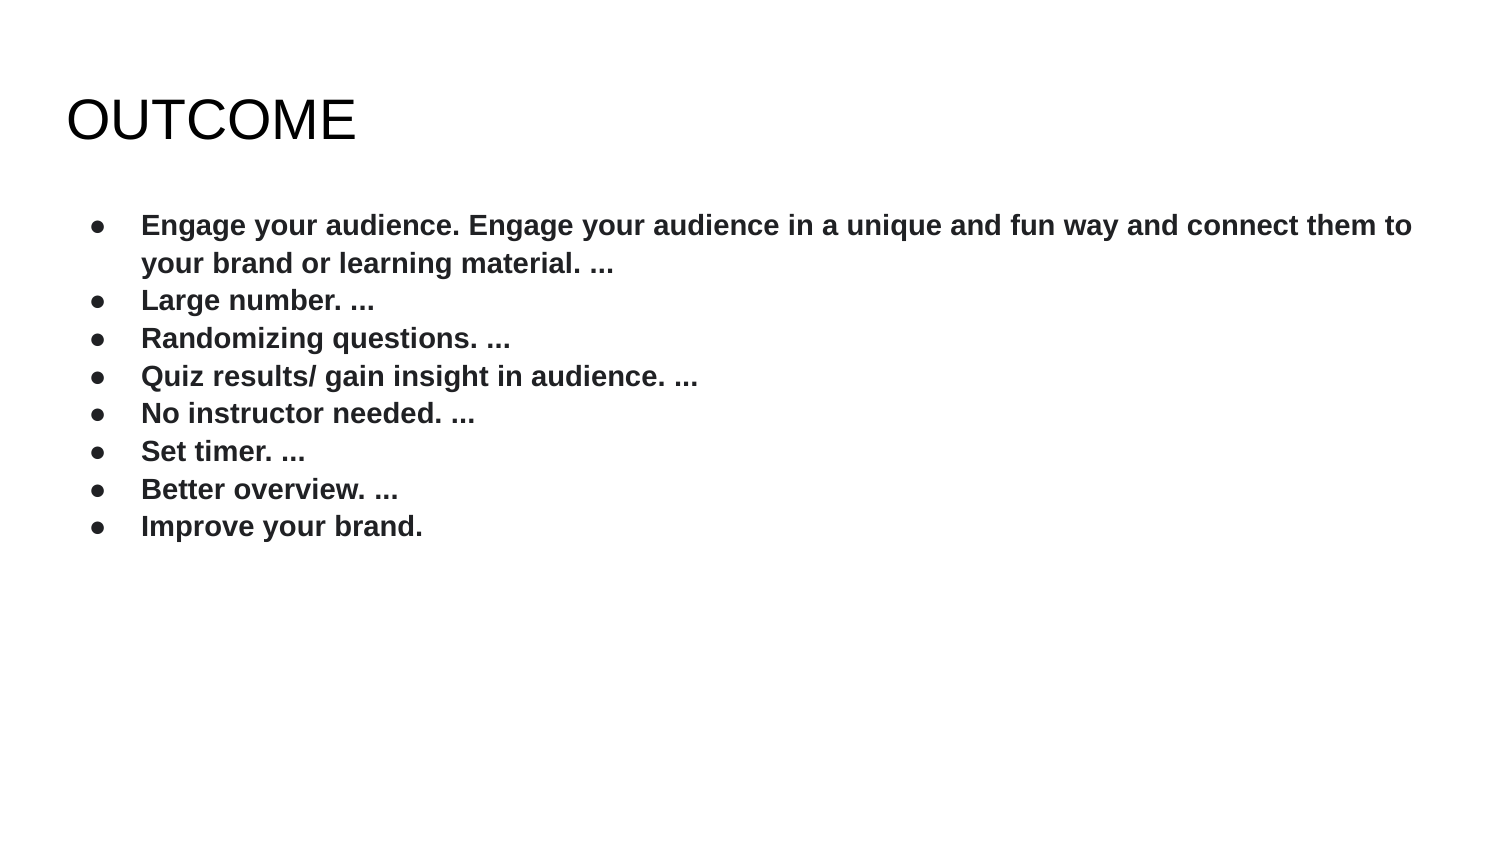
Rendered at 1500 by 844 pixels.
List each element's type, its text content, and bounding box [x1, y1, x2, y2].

list Engage your audience. Engage your audience in a unique and fun way and connect them to your brand or learning material. ... Large number. ... Randomizing questions. ... Quiz results/ gain insight in audience. ... No instructor needed. ... Set timer. ... Better overview. ... Improve your brand. [51, 189, 1449, 750]
title OUTCOME [51, 72, 1449, 167]
